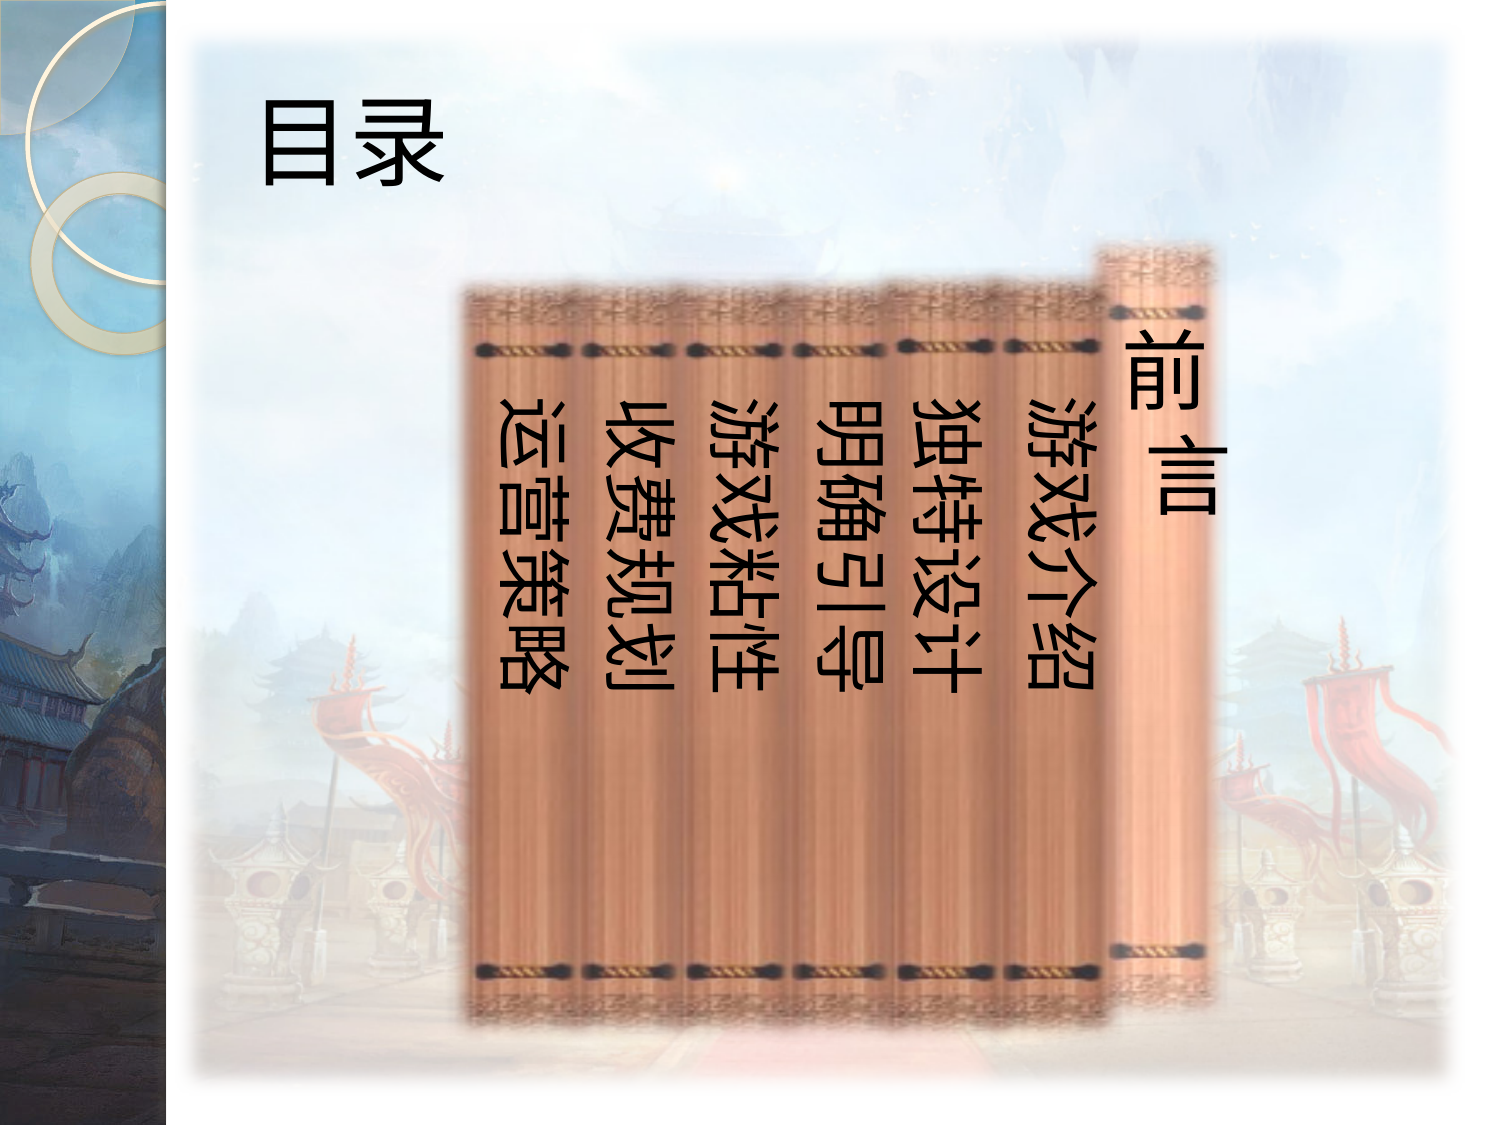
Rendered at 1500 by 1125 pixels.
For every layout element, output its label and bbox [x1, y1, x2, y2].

picture [175, 23, 1465, 1096]
